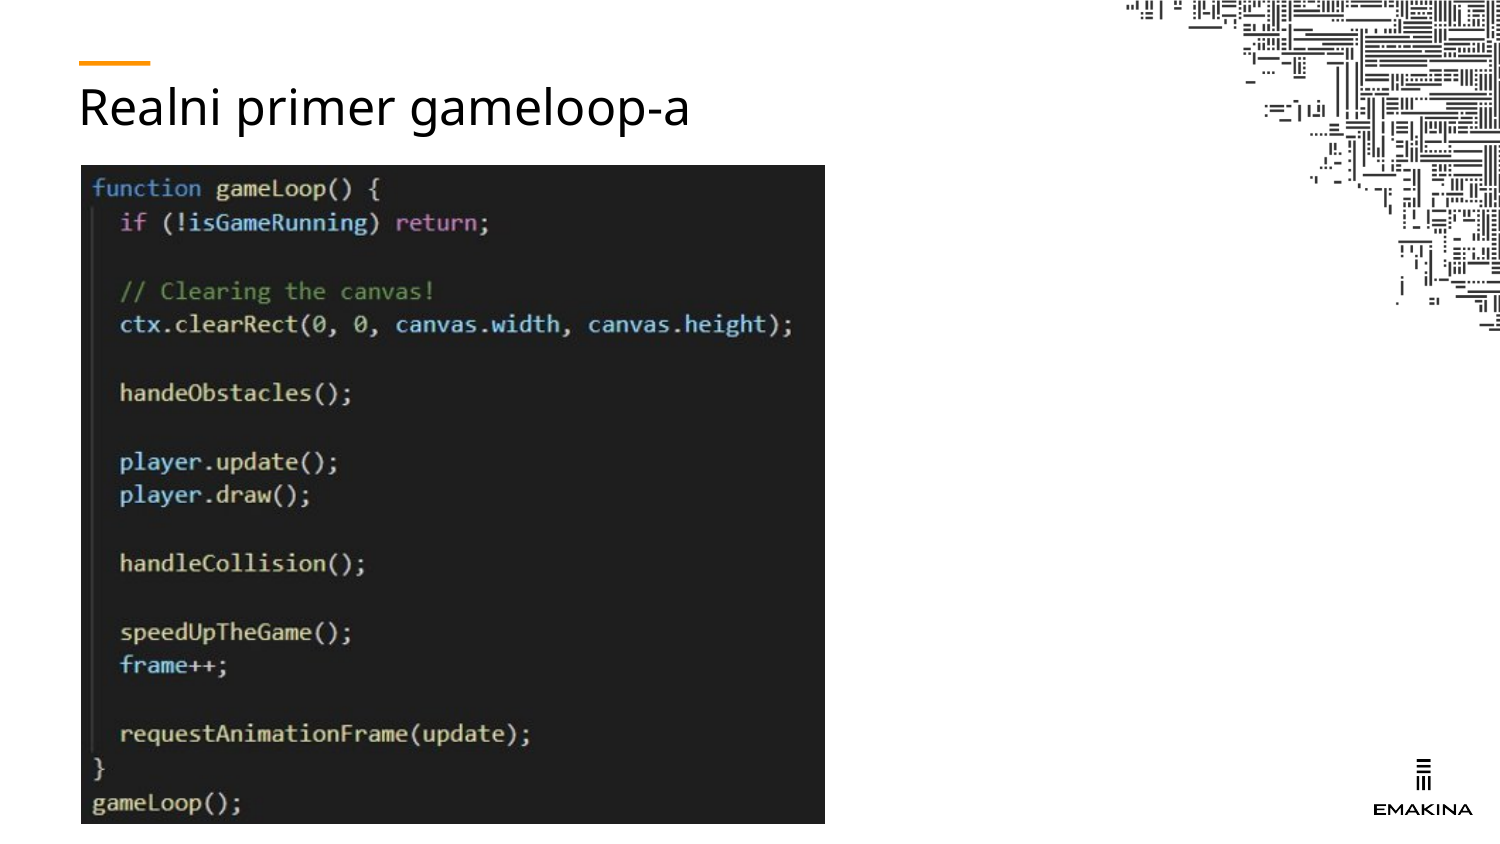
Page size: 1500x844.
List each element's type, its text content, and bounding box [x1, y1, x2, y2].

picture [81, 164, 825, 824]
picture [1374, 759, 1473, 815]
picture [1126, 0, 1500, 331]
title Realni primer gameloop-a [63, 60, 1121, 155]
